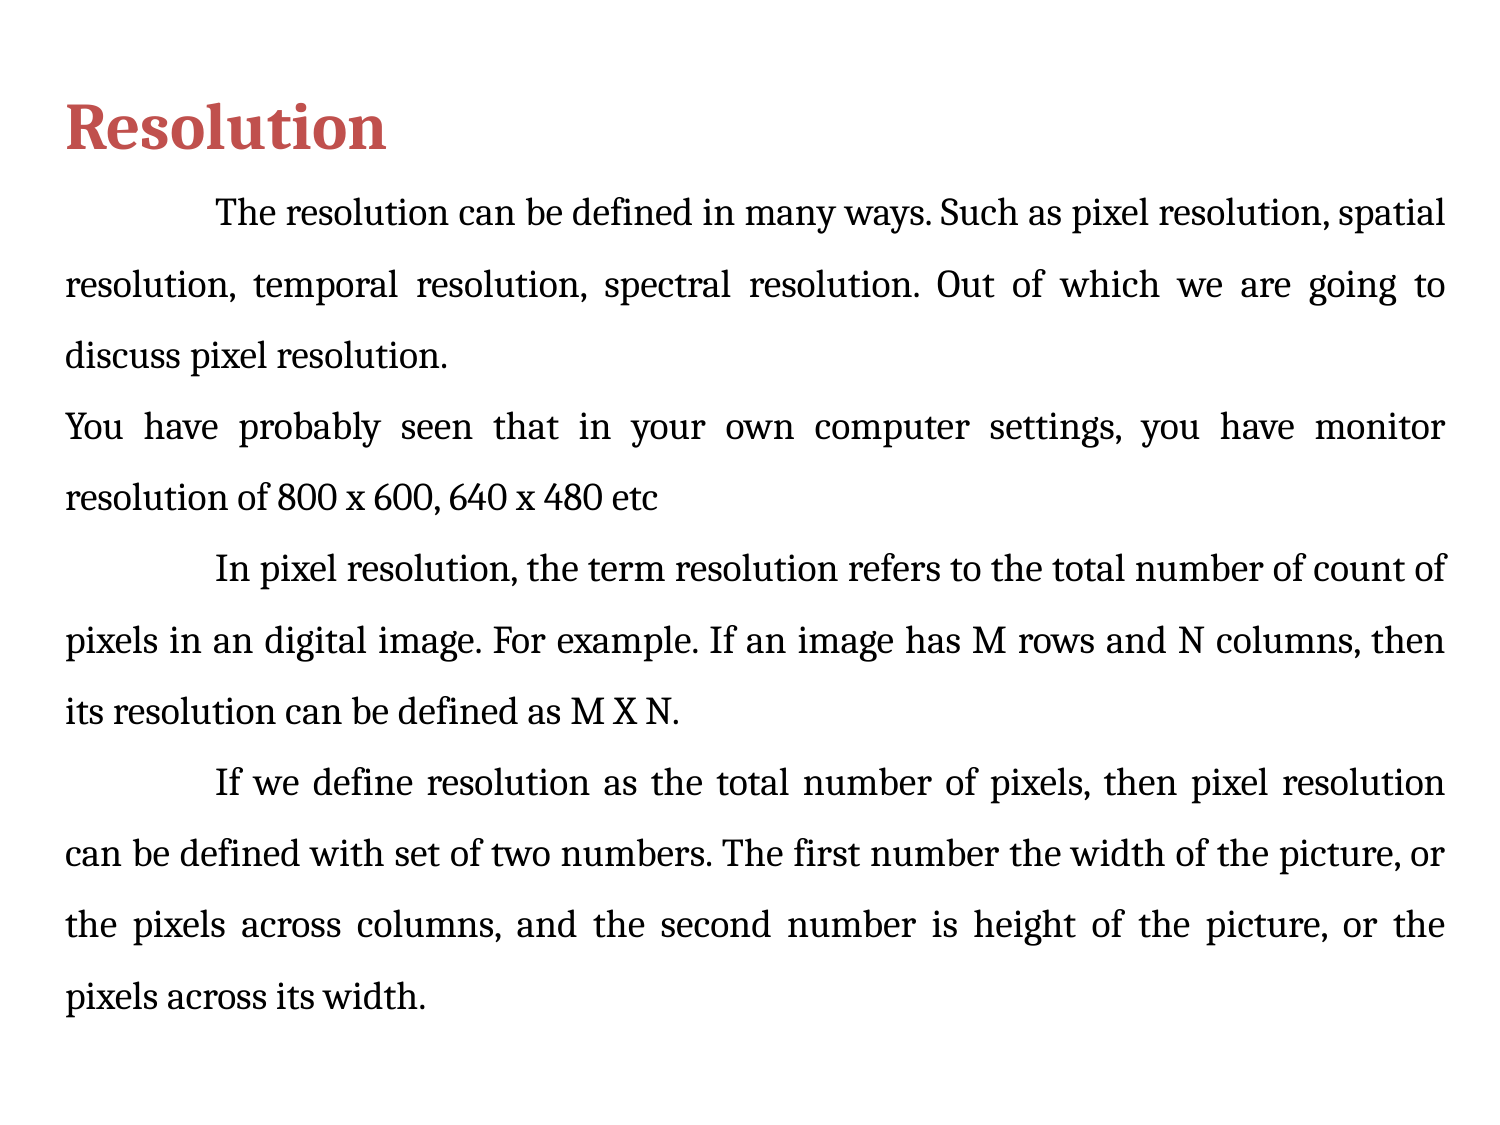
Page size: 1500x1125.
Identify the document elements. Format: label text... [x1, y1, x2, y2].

subtitle Resolution The resolution can be defined in many ways. Such as pixel resolution, spatial resolution, temporal resolution, spectral resolution. Out of which we are going to discuss pixel resolution. You have probably seen that in your own computer settings, you have monitor resolution of 800 x 600, 640 x 480 etc In pixel resolution, the term resolution refers to the total number of count of pixels in an digital image. For example. If an image has M rows and N columns, then its resolution can be defined as M X N. If we define resolution as the total number of pixels, then pixel resolution can be defined with set of two numbers. The first number the width of the picture, or the pixels across columns, and the second number is height of the picture, or the pixels across its width. [50, 75, 1463, 1088]
